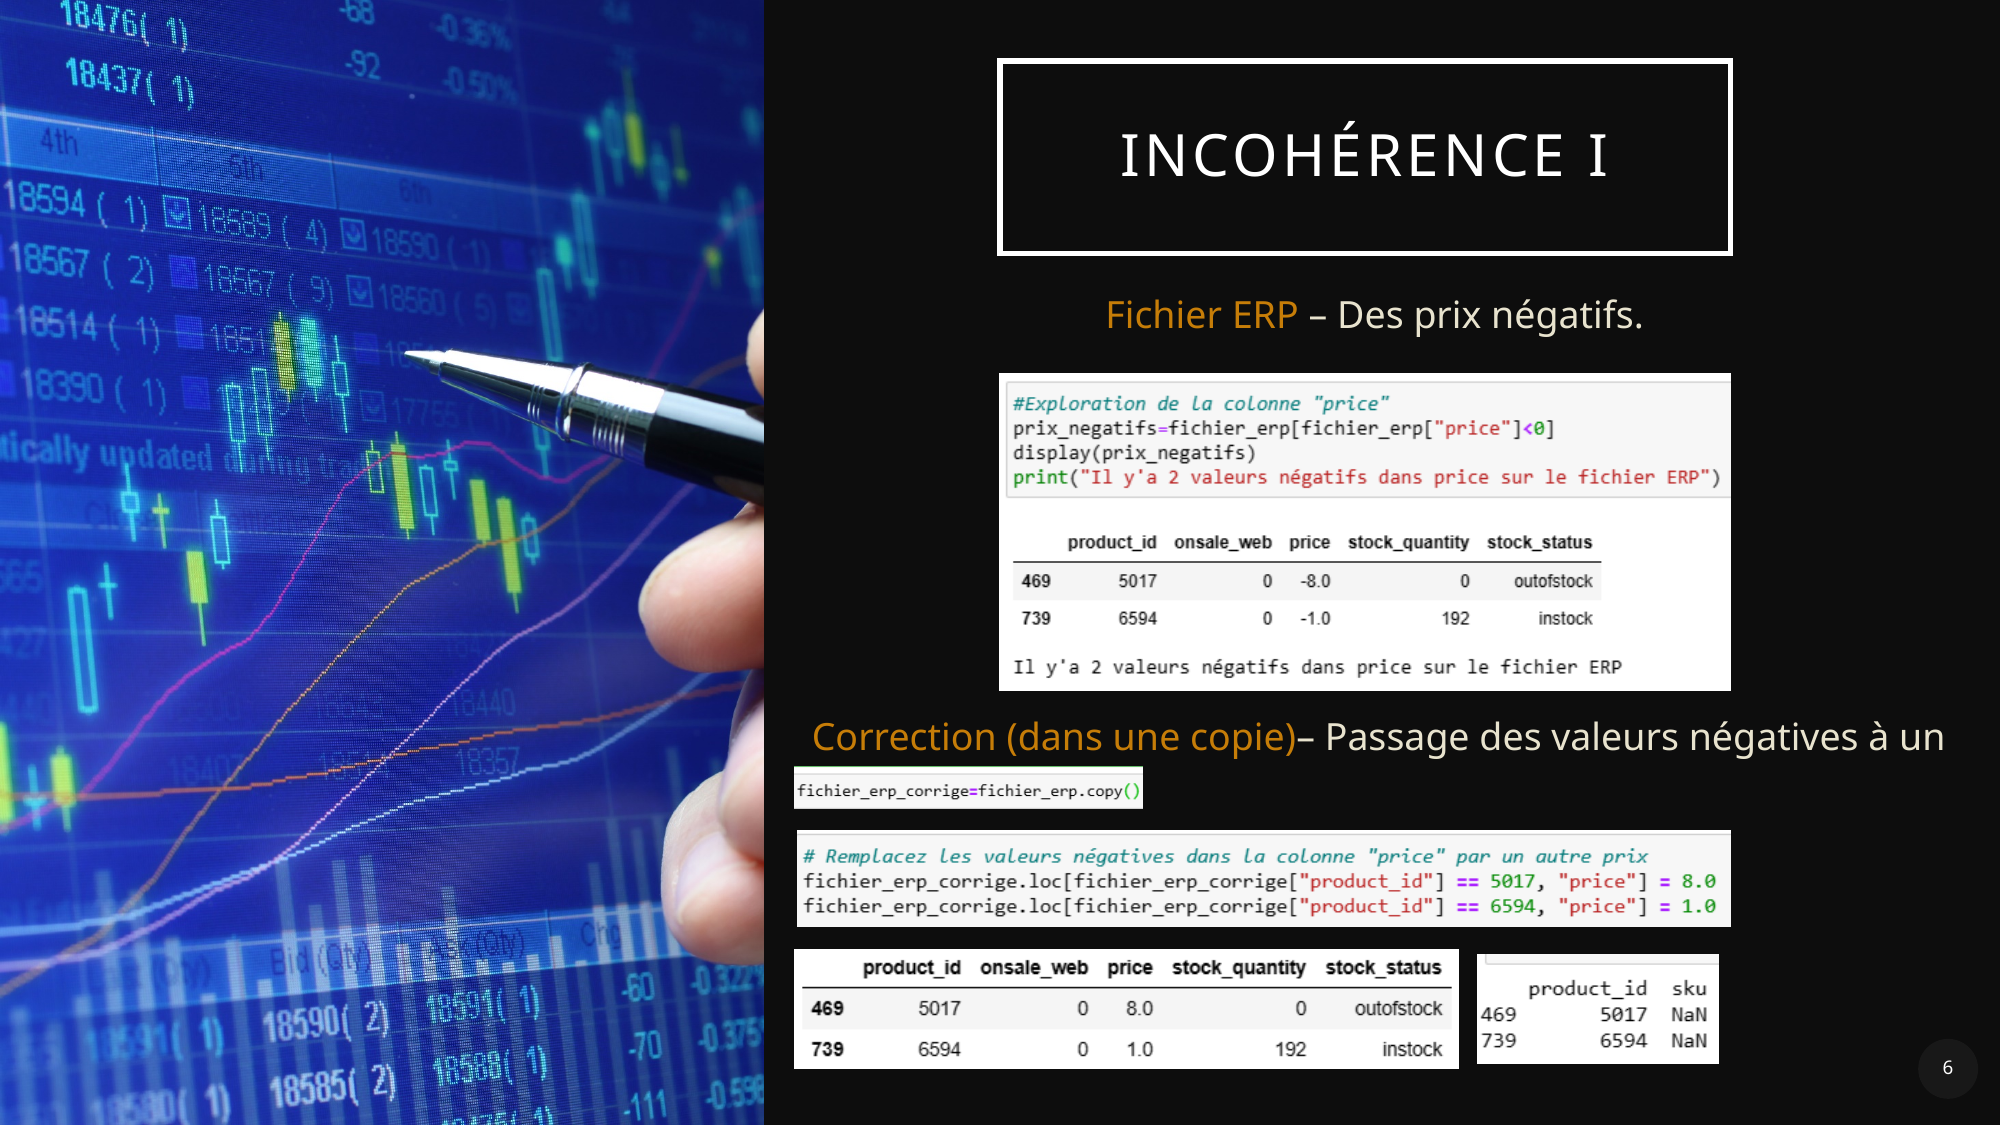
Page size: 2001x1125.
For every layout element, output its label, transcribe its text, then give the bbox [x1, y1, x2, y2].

picture [794, 949, 1459, 1069]
text_box Fichier ERP – Des prix négatifs. [1090, 283, 1865, 344]
picture [794, 766, 1143, 809]
picture [0, 0, 764, 1125]
slide_number 6 [1918, 1038, 1979, 1099]
text_box Correction (dans une copie)– Passage des valeurs négatives à un autre prix. [797, 706, 1972, 811]
picture [999, 373, 1731, 691]
picture [796, 830, 1731, 927]
title Incohérence I [997, 58, 1733, 256]
picture [1477, 954, 1719, 1064]
